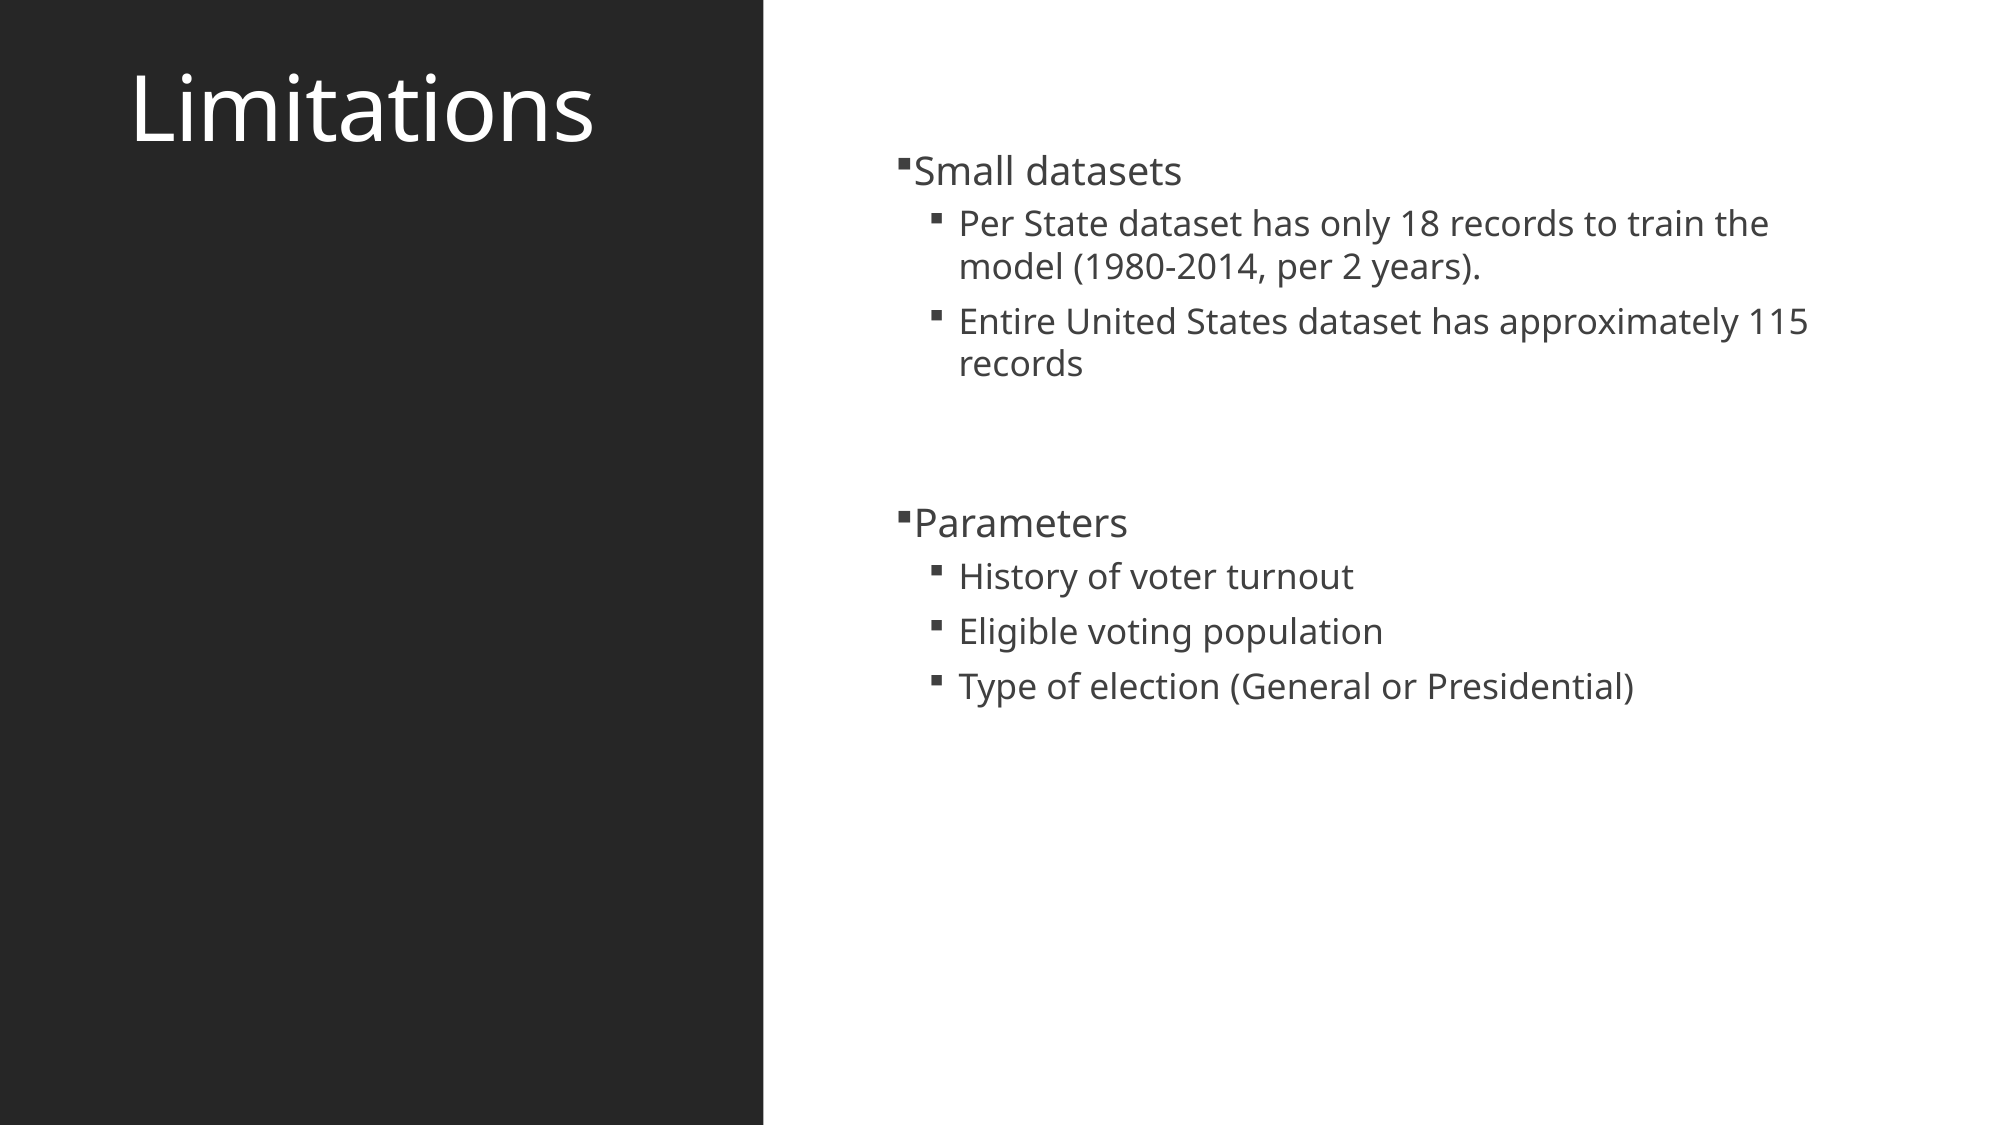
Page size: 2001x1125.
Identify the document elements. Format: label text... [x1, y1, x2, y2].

list Small datasets Per State dataset has only 18 records to train the model (1980-2014, per 2 years). Entire United States dataset has approximately 115 records Parameters History of voter turnout Eligible voting population Type of election (General or Presidential) [895, 133, 1868, 1002]
title Limitations [85, 52, 663, 169]
